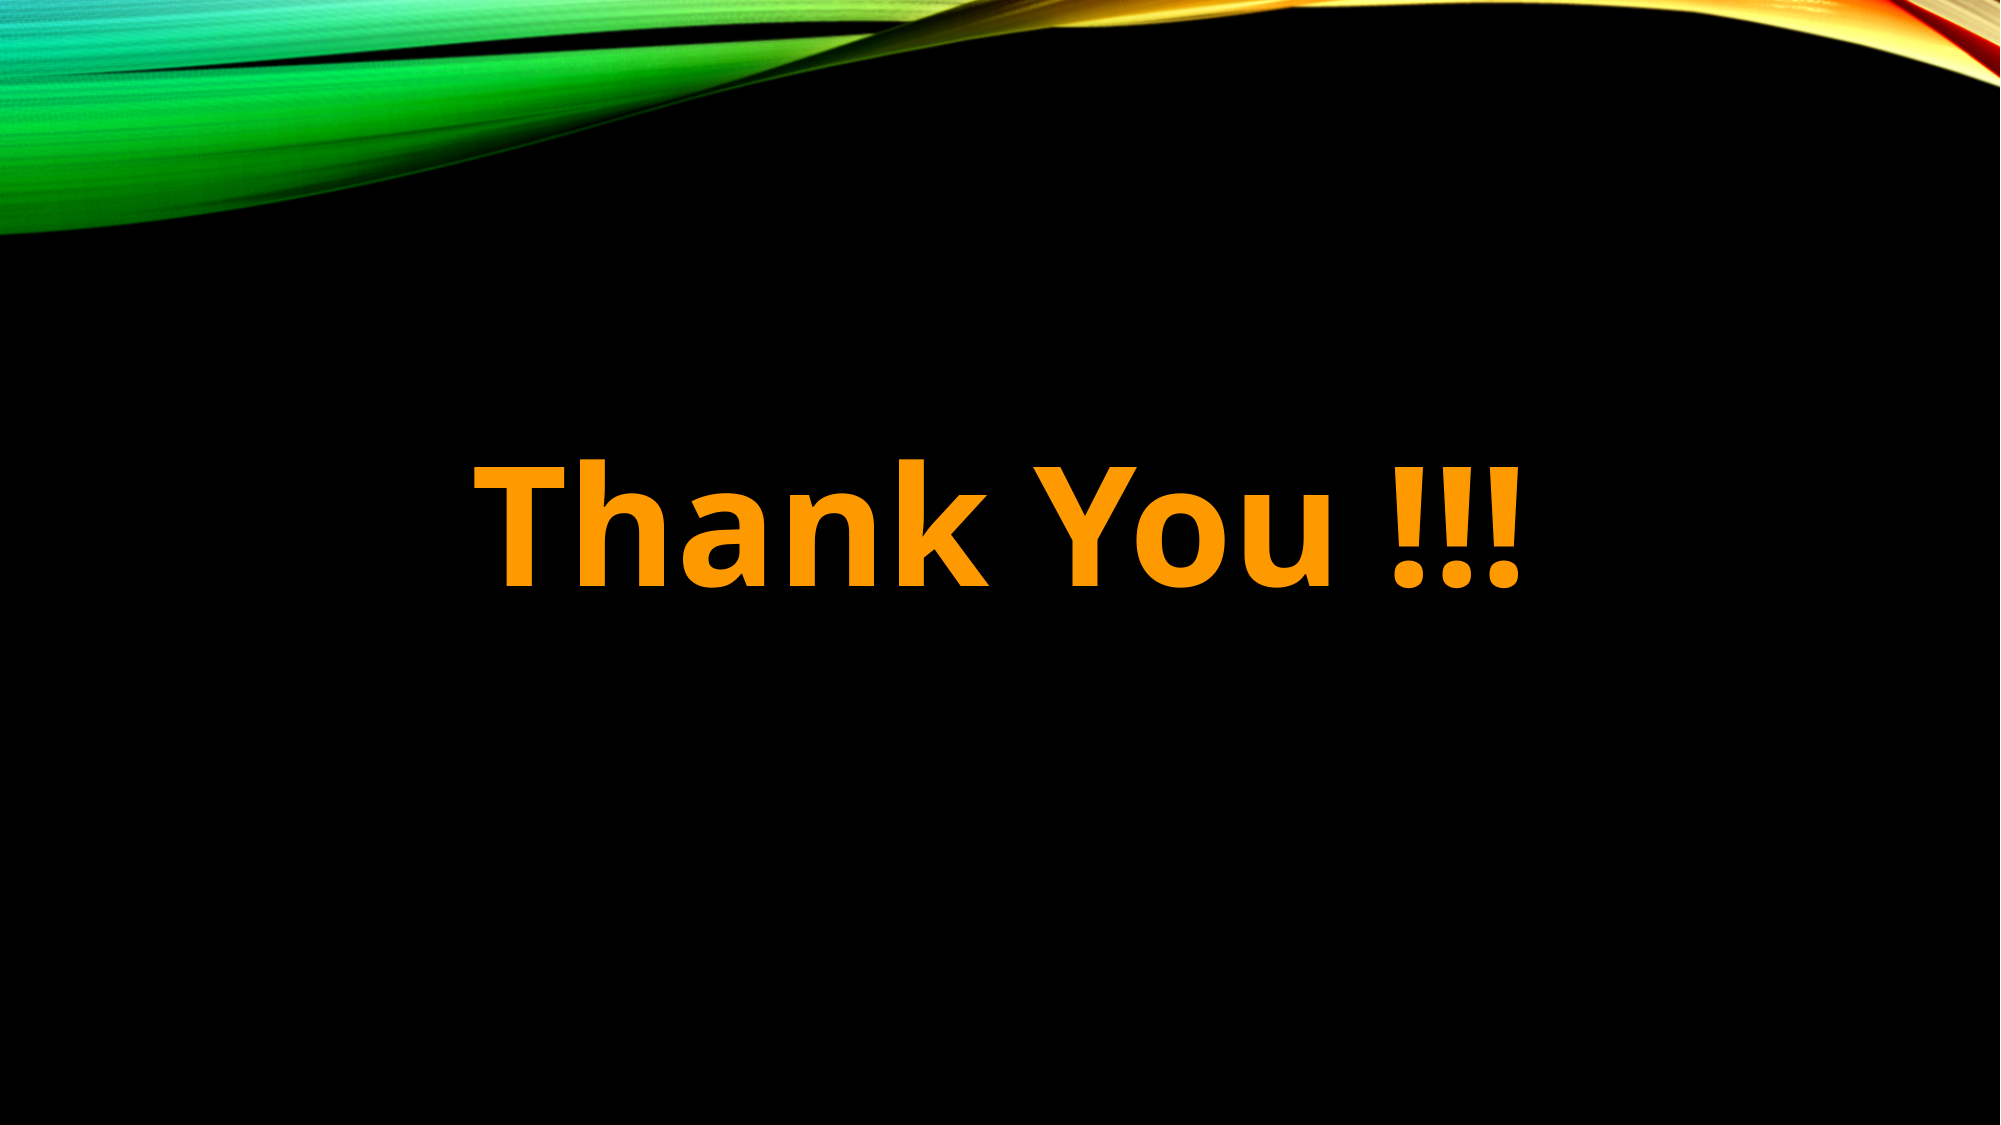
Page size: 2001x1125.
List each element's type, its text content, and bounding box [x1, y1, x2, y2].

list Thank You !!! [112, 435, 1888, 750]
picture [0, 0, 2000, 237]
